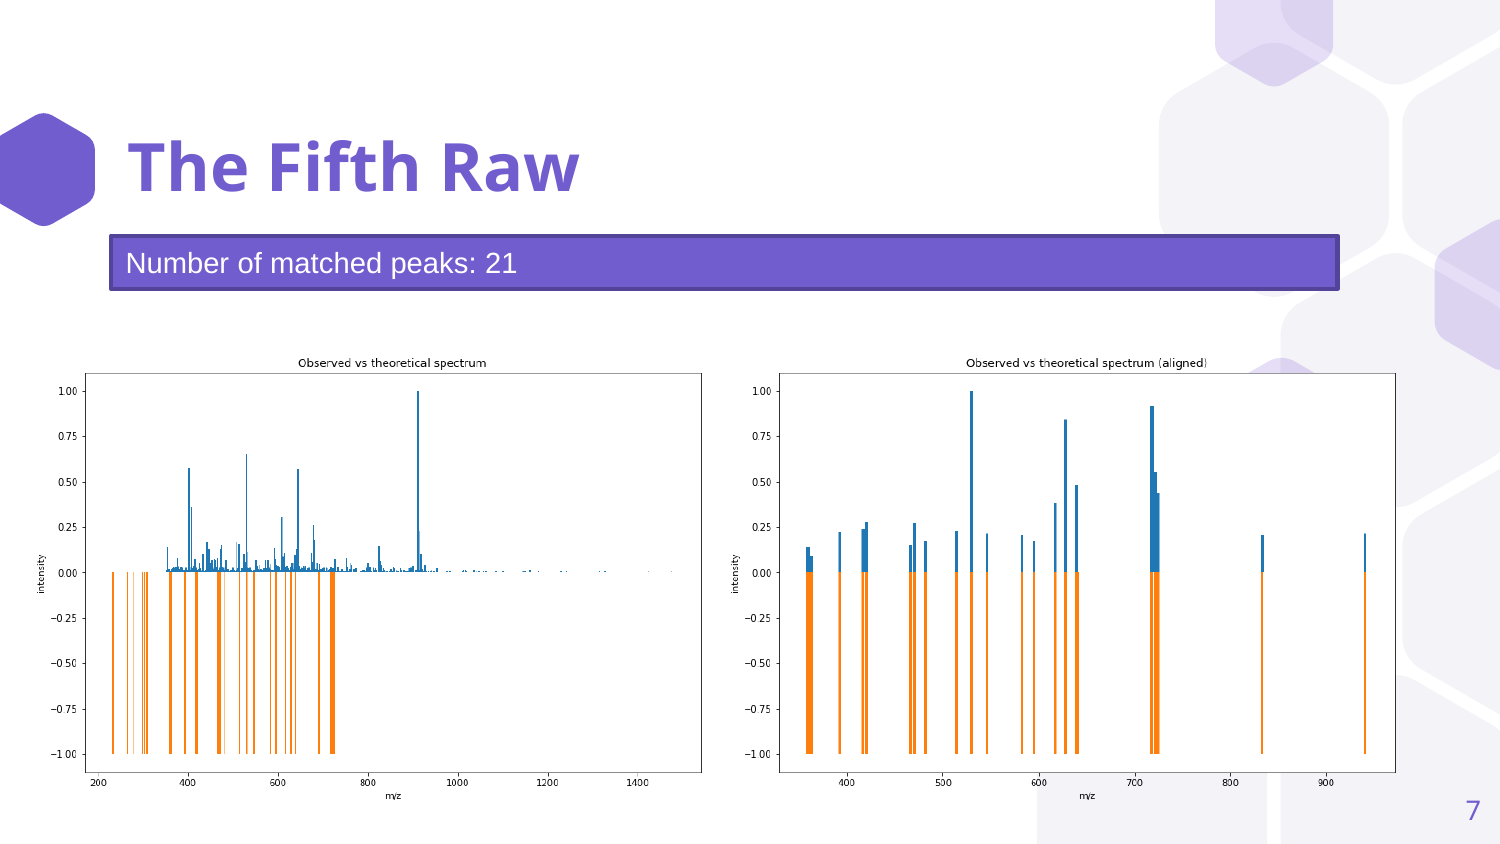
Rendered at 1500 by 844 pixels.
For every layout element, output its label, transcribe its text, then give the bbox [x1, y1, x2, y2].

picture [30, 351, 706, 808]
picture [723, 351, 1400, 808]
text_box Number of matched peaks: 21 [109, 234, 1340, 291]
slide_number 7 [1391, 779, 1482, 844]
title The Fifth Raw [127, 137, 1114, 203]
